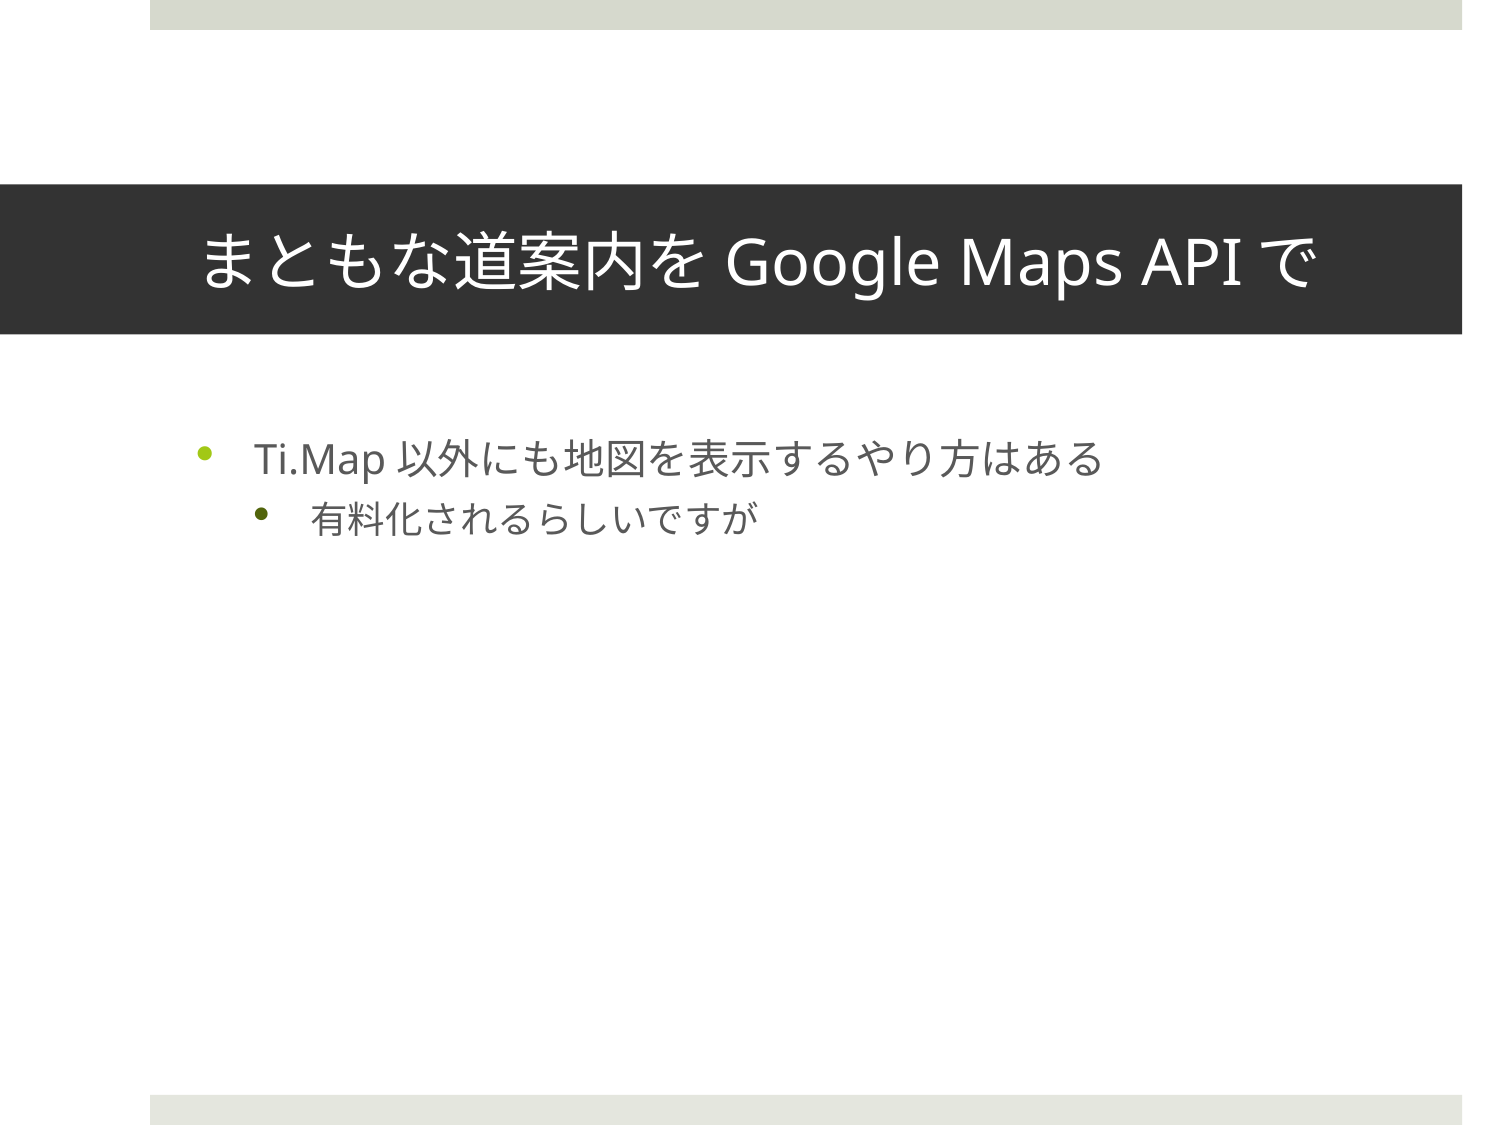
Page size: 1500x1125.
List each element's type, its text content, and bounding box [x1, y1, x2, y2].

title まともな道案内をGoogle Maps APIで [0, 184, 1463, 335]
list Ti.Map以外にも地図を表示するやり方はある 有料化されるらしいですが [182, 425, 1432, 1028]
